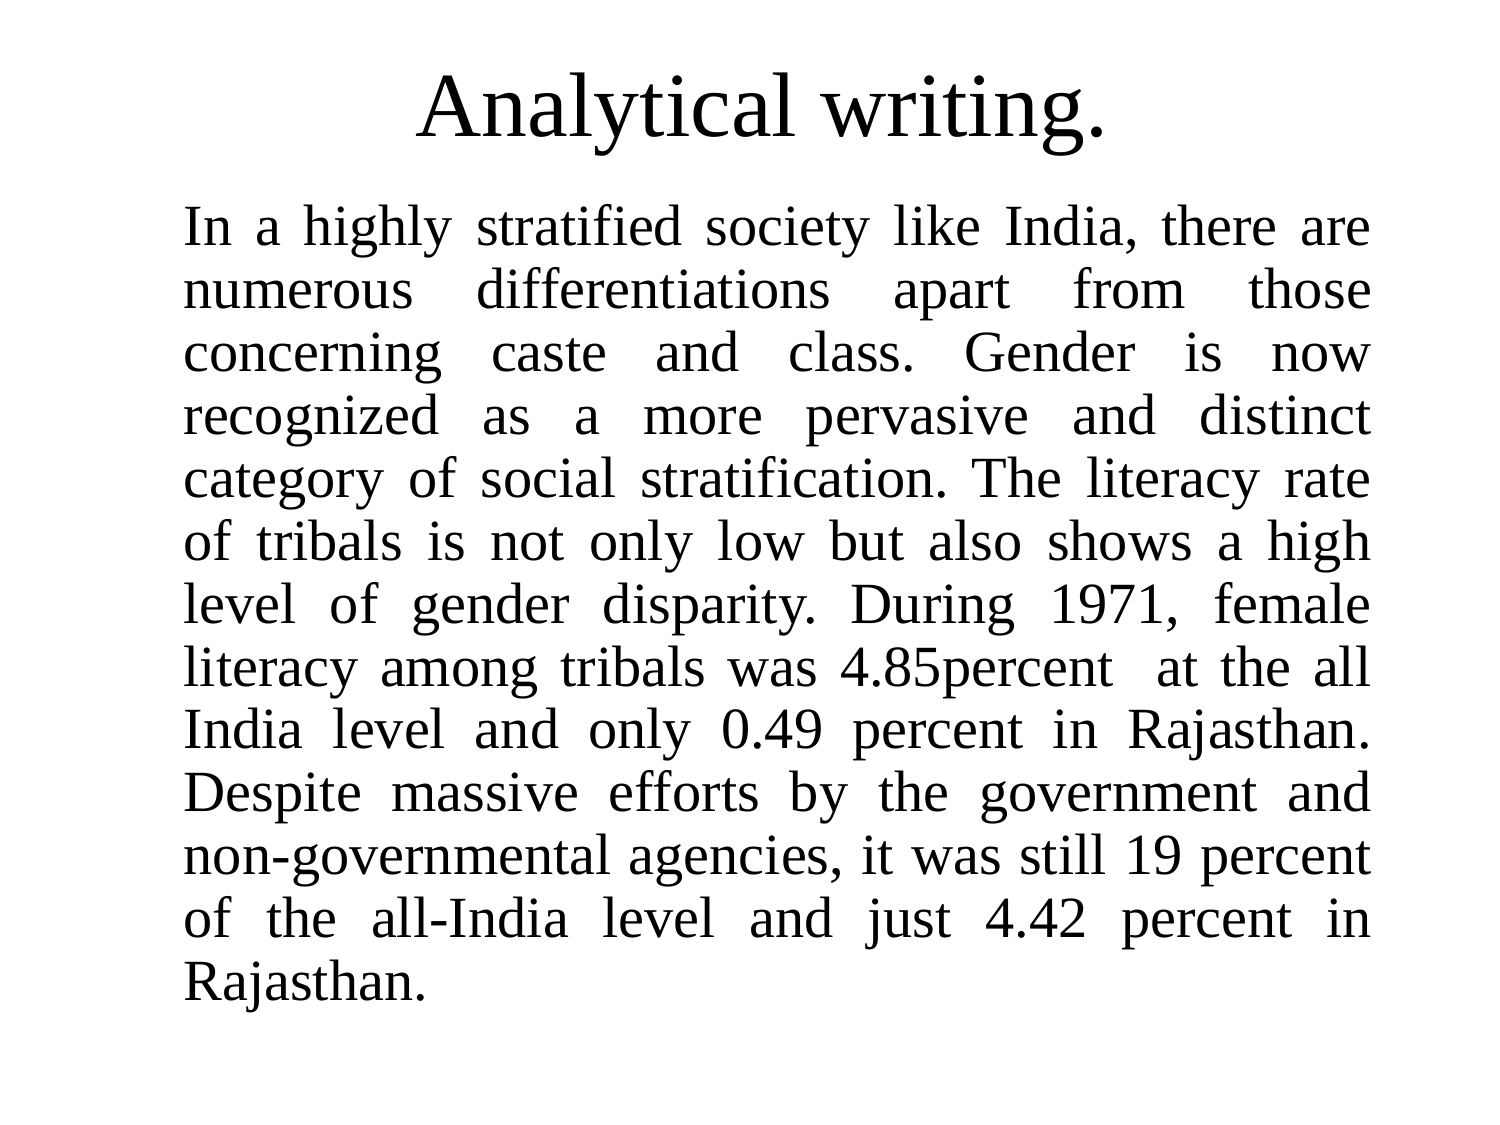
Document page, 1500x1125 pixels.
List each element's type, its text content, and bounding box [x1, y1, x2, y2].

title Analytical writing. [124, 37, 1401, 163]
list In a highly stratified society like India, there are numerous differentiations apart from those concerning caste and class. Gender is now recognized as a more pervasive and distinct category of social stratification. The literacy rate of tribals is not only low but also shows a high level of gender disparity. During 1971, female literacy among tribals was 4.85percent at the all India level and only 0.49 percent in Rajasthan. Despite massive efforts by the government and non-governmental agencies, it was still 19 percent of the all-India level and just 4.42 percent in Rajasthan. [112, 187, 1388, 1001]
